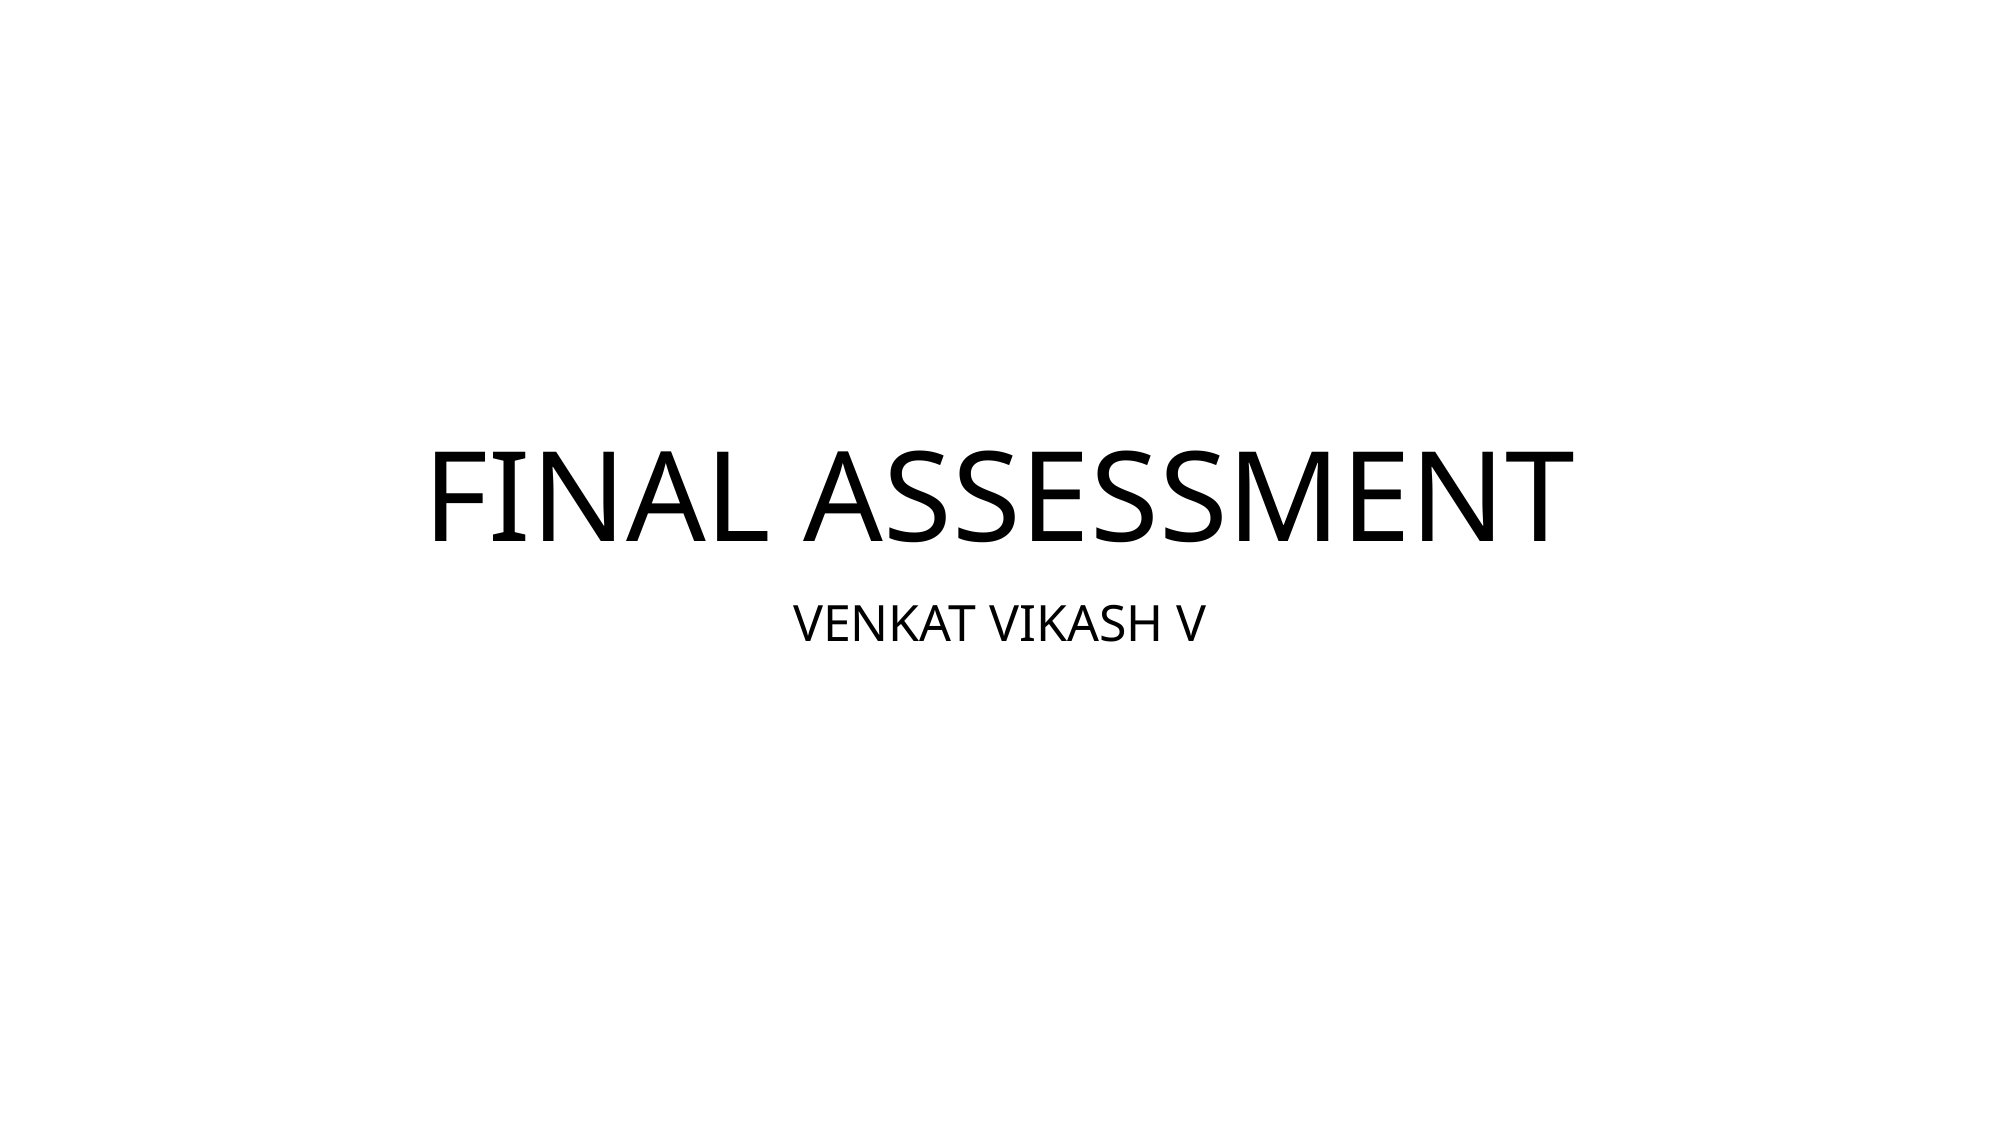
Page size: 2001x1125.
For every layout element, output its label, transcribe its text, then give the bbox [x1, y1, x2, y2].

subtitle VENKAT VIKASH V [249, 590, 1750, 863]
title FINAL ASSESSMENT [249, 184, 1750, 576]
